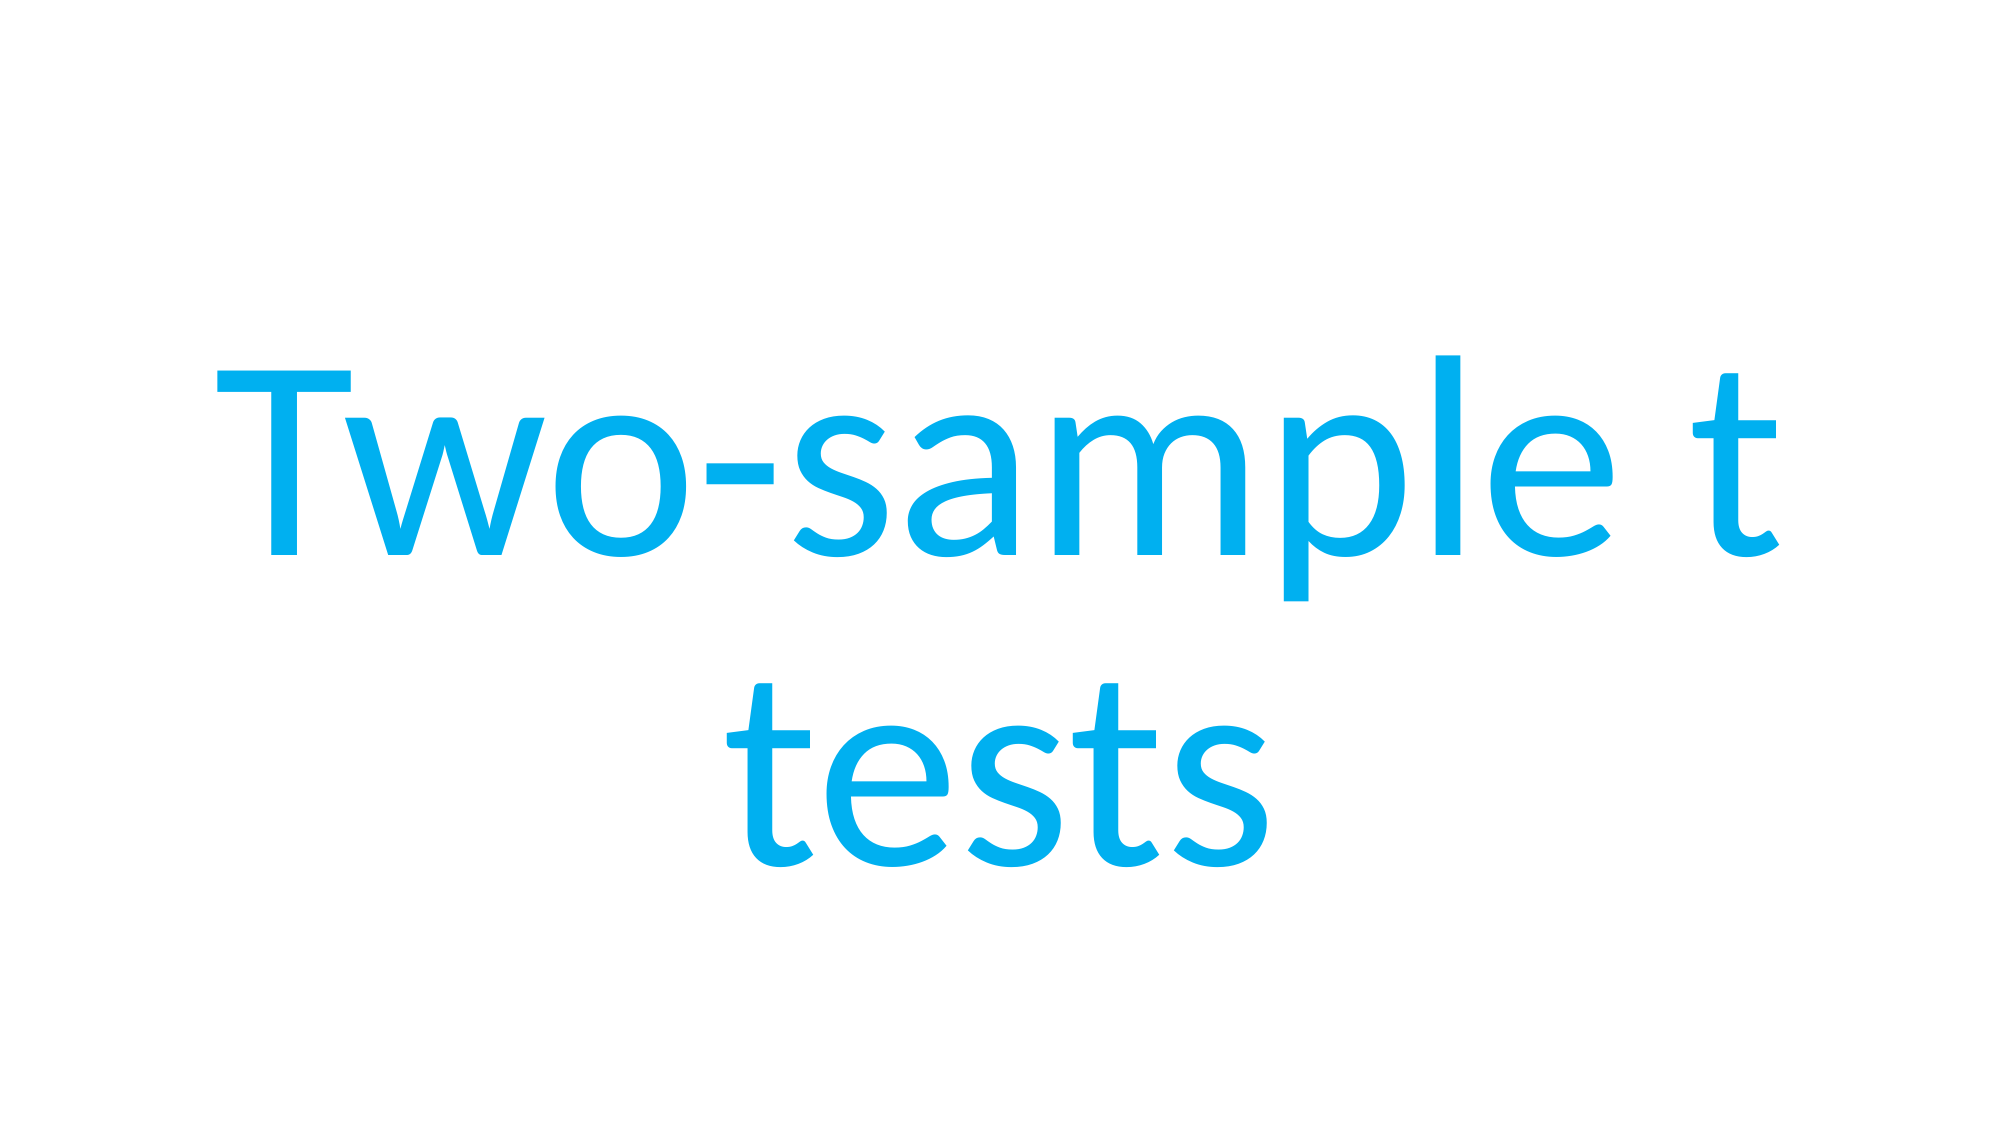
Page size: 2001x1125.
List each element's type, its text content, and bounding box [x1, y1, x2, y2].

list Two-sample t tests [137, 299, 1863, 1014]
